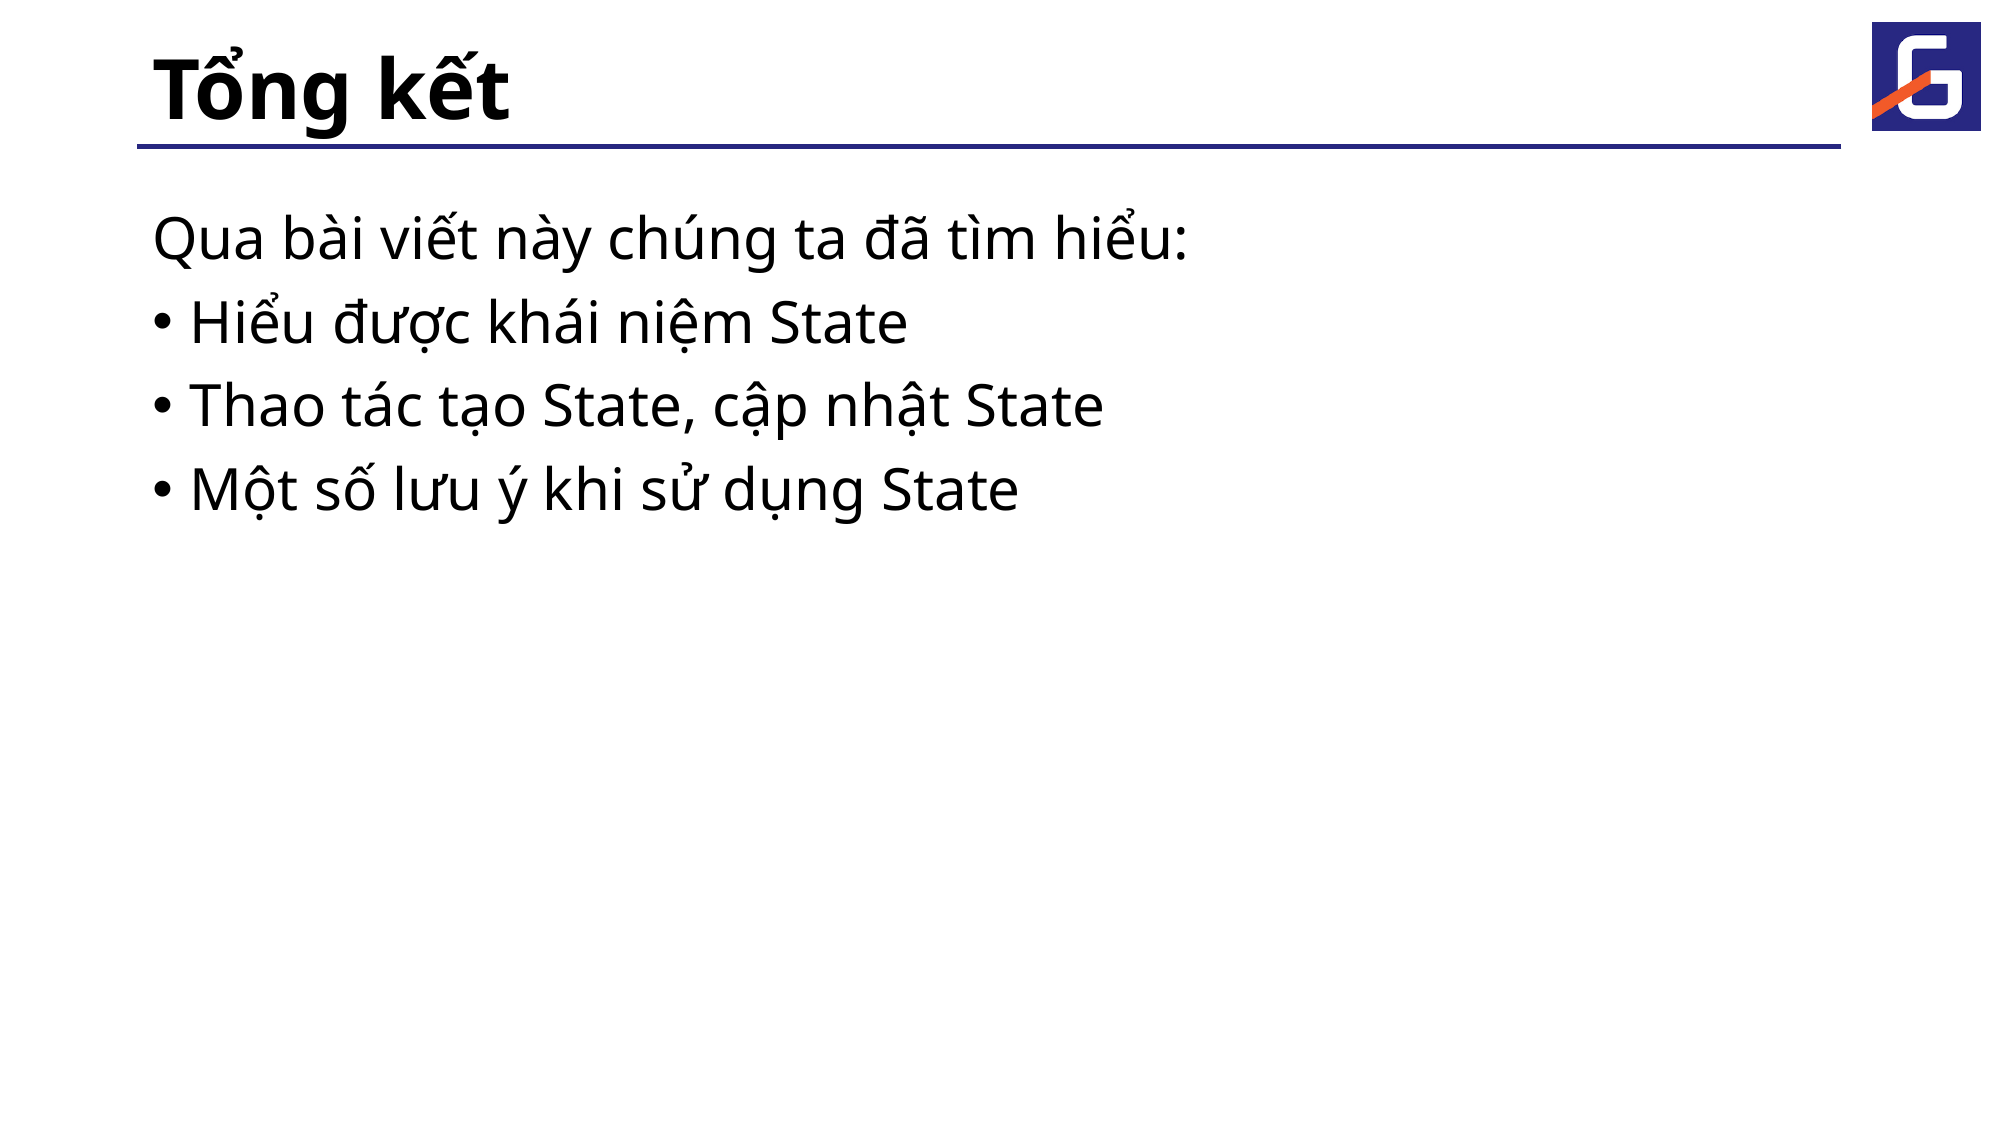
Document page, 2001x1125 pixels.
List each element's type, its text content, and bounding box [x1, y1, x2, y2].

picture [1872, 22, 1981, 131]
list Qua bài viết này chúng ta đã tìm hiểu: Hiểu được khái niệm State Thao tác tạo State, cập nhật State Một số lưu ý khi sử dụng State [137, 201, 1863, 715]
title Tổng kết [137, 26, 1863, 160]
